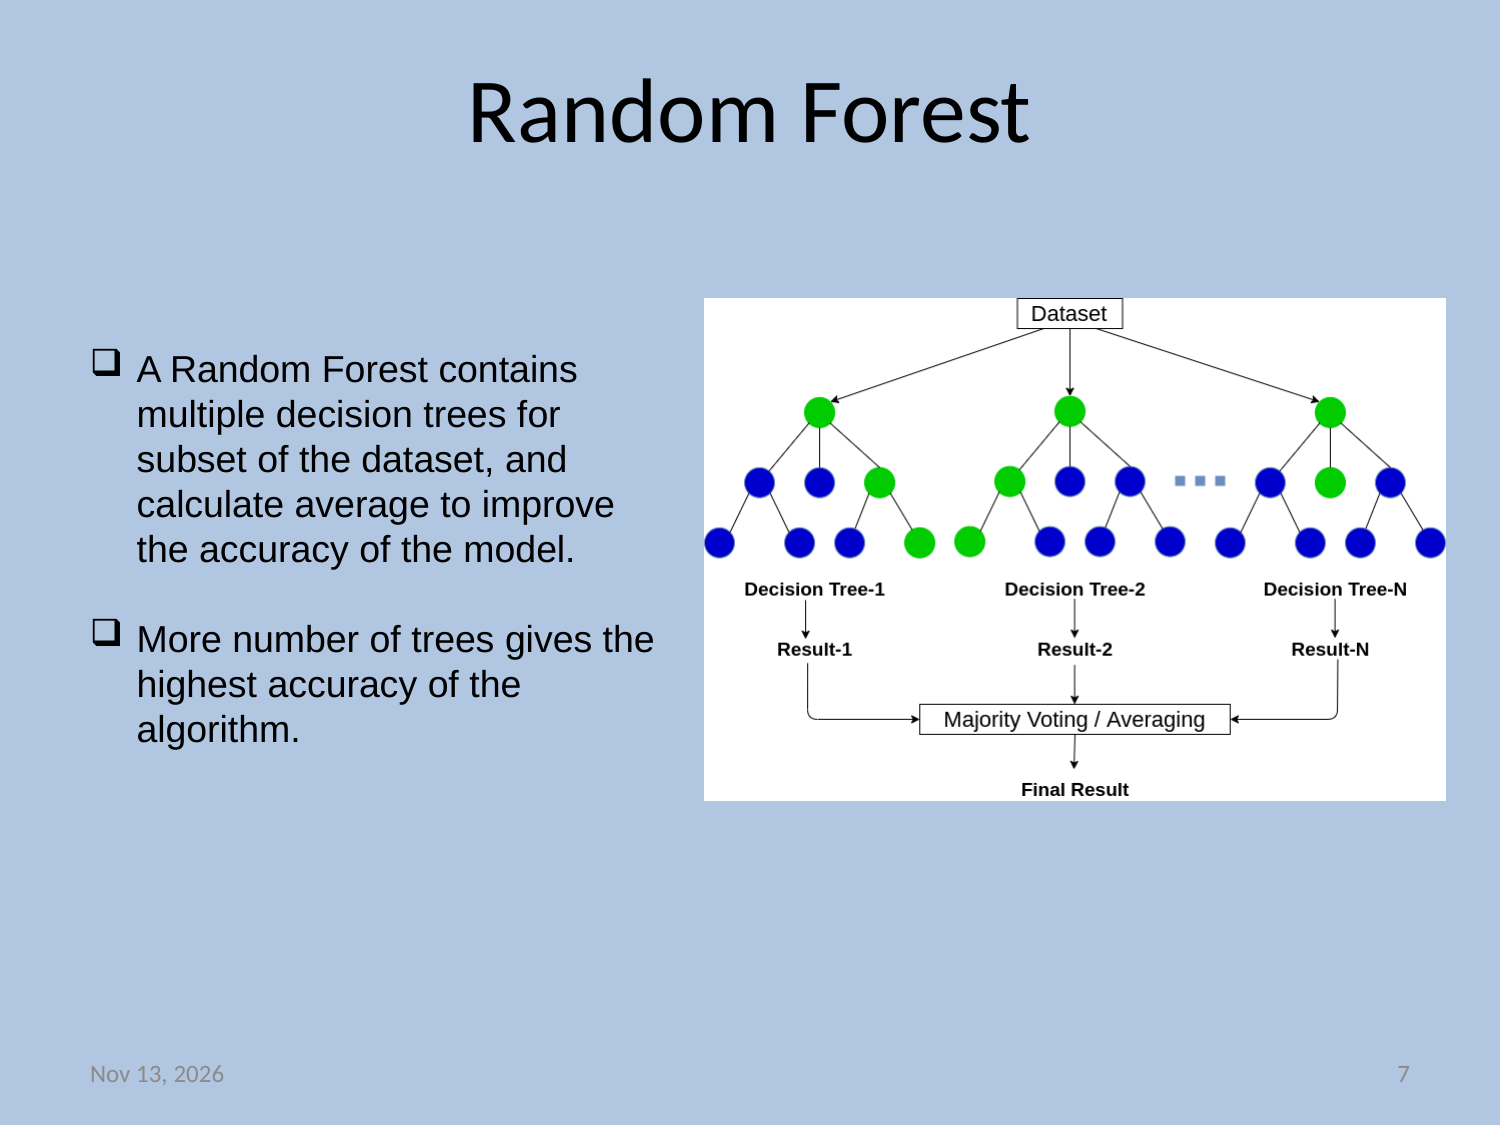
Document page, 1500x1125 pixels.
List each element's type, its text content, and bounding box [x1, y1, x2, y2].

slide_number 7 [1074, 1042, 1425, 1103]
picture [704, 298, 1446, 801]
title Random Forest [112, 49, 1388, 163]
text_box A Random Forest contains multiple decision trees for subset of the dataset, and calculate average to improve the accuracy of the model. More number of trees gives the highest accuracy of the algorithm. [74, 337, 675, 758]
slide_number 19-Feb-23 [75, 1042, 425, 1103]
